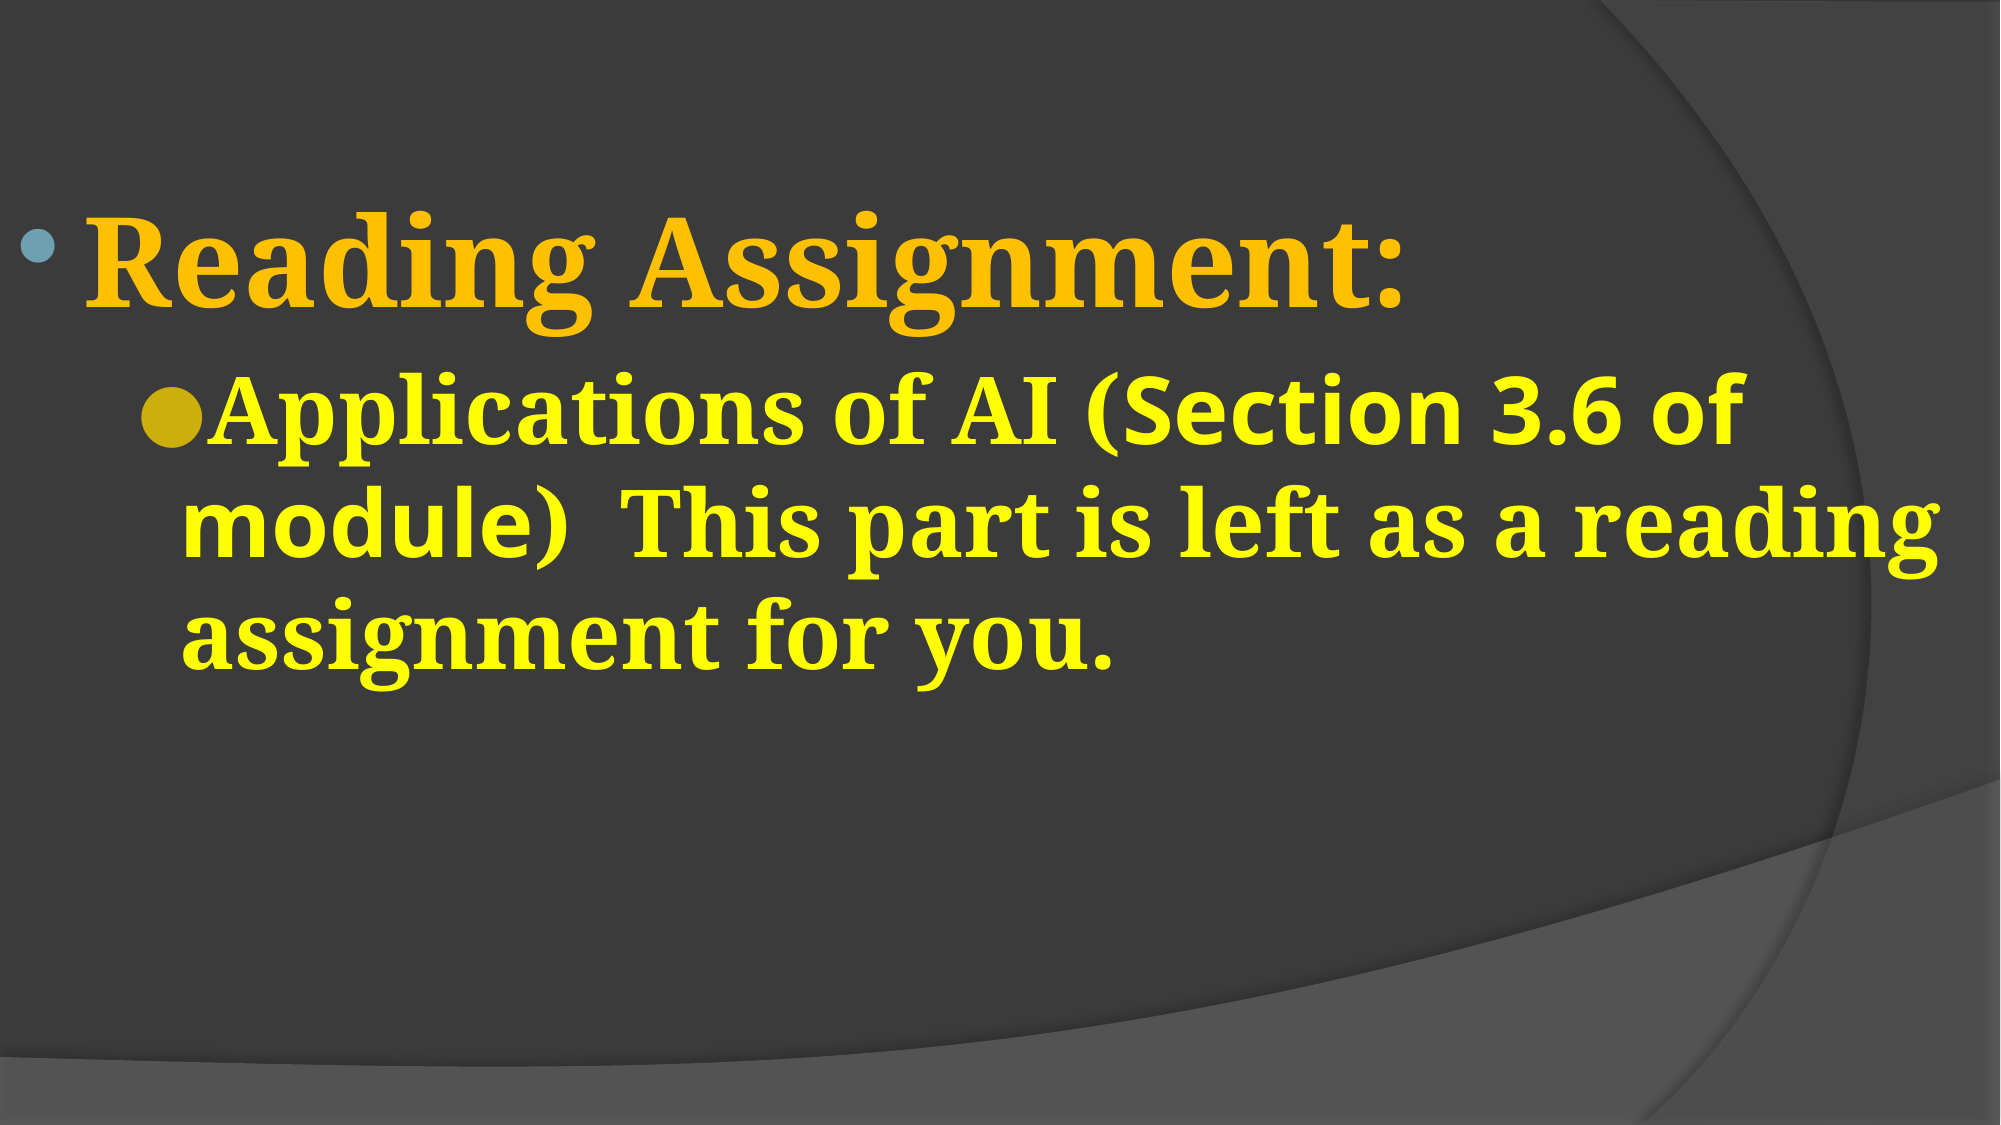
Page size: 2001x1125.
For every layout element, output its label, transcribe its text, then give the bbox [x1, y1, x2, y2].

list Reading Assignment: Applications of AI (Section 3.6 of module) This part is left as a reading assignment for you. [0, 174, 2000, 918]
